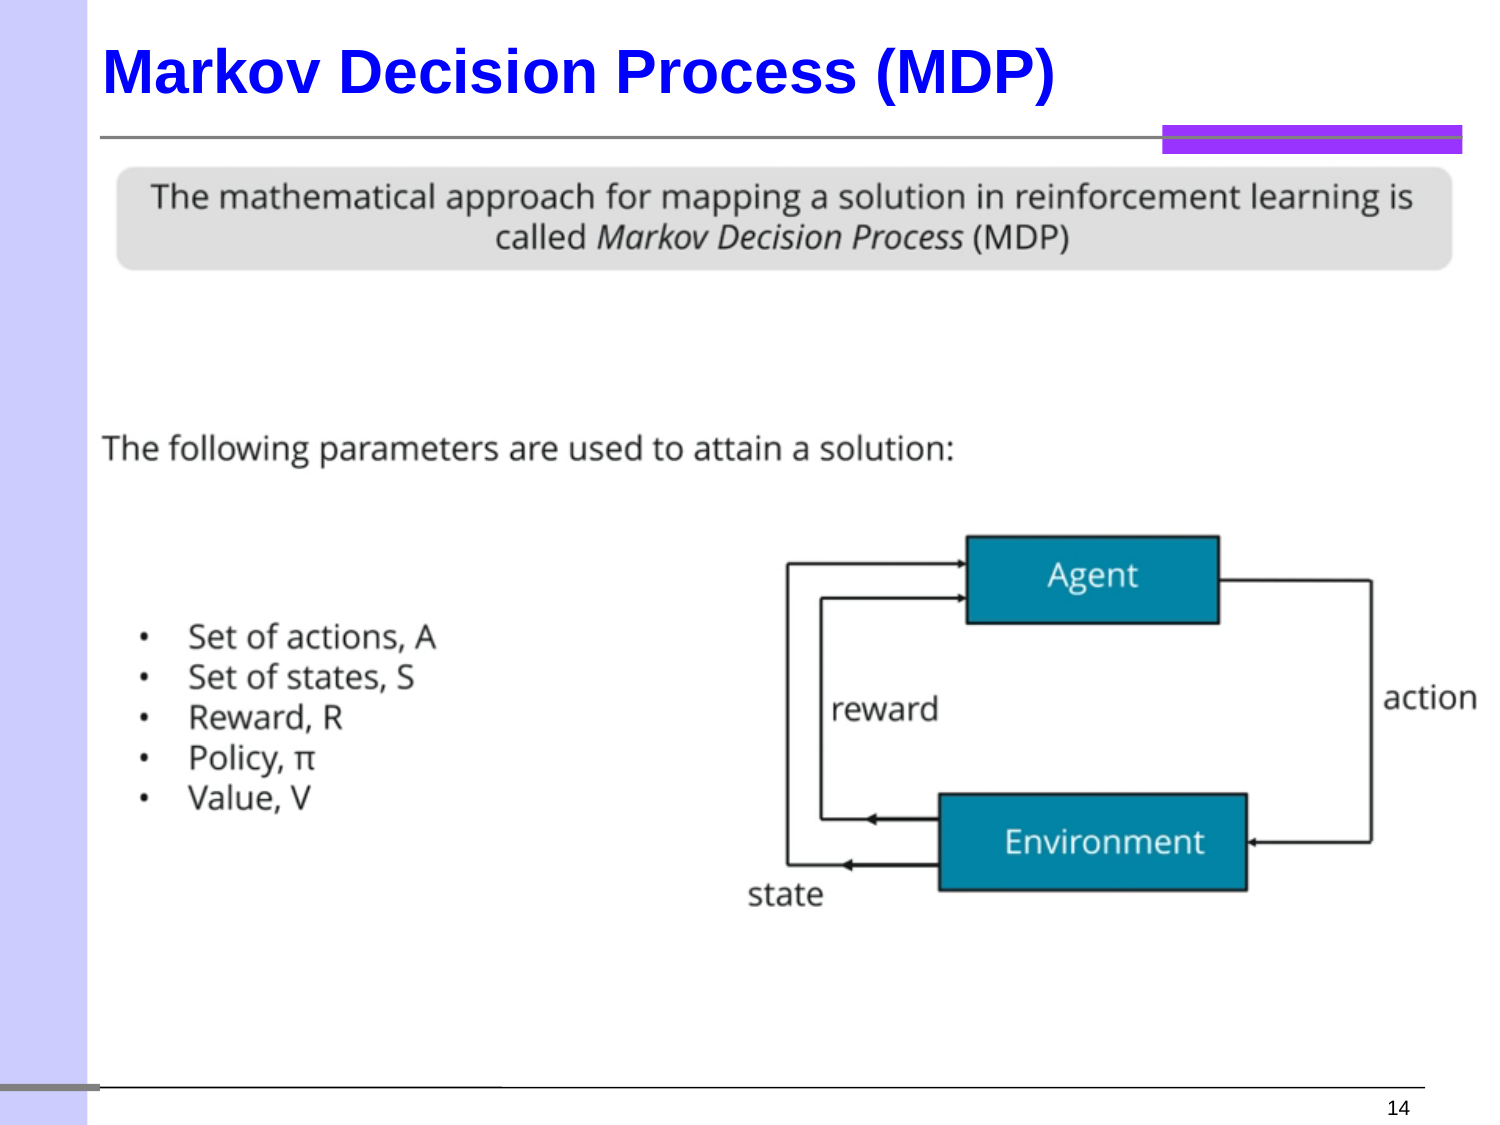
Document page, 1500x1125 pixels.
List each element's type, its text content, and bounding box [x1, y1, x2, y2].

picture [88, 417, 969, 477]
title Markov Decision Process (MDP) [87, 0, 1438, 138]
picture [88, 153, 1463, 280]
slide_number 14 [1337, 1087, 1426, 1125]
picture [718, 502, 1500, 932]
picture [124, 605, 480, 830]
